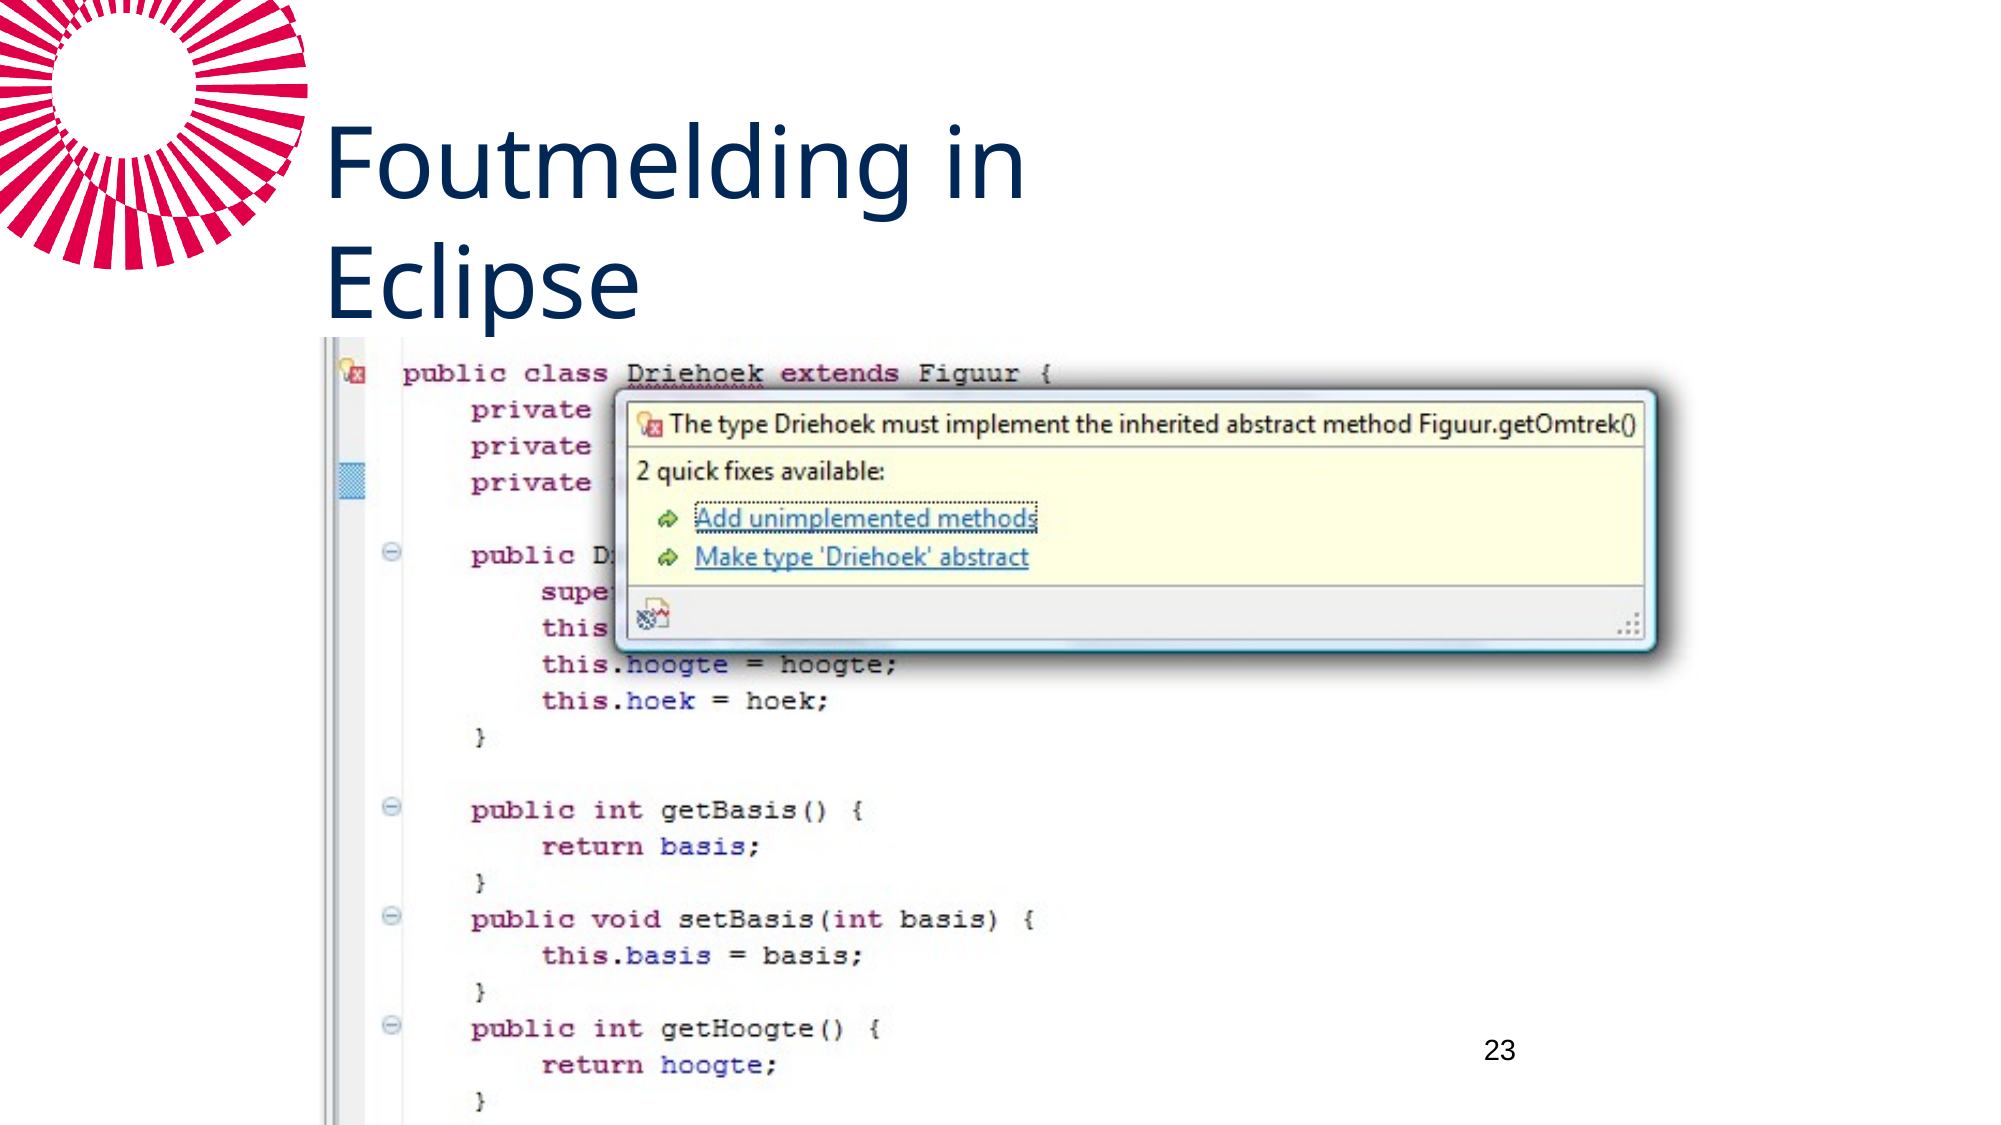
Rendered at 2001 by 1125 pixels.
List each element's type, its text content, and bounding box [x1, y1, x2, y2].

slide_number 24 [1477, 1031, 1523, 1125]
picture [0, 0, 308, 270]
title Foutmelding in Eclipse [320, 96, 1309, 337]
text_box [312, 337, 1751, 1125]
